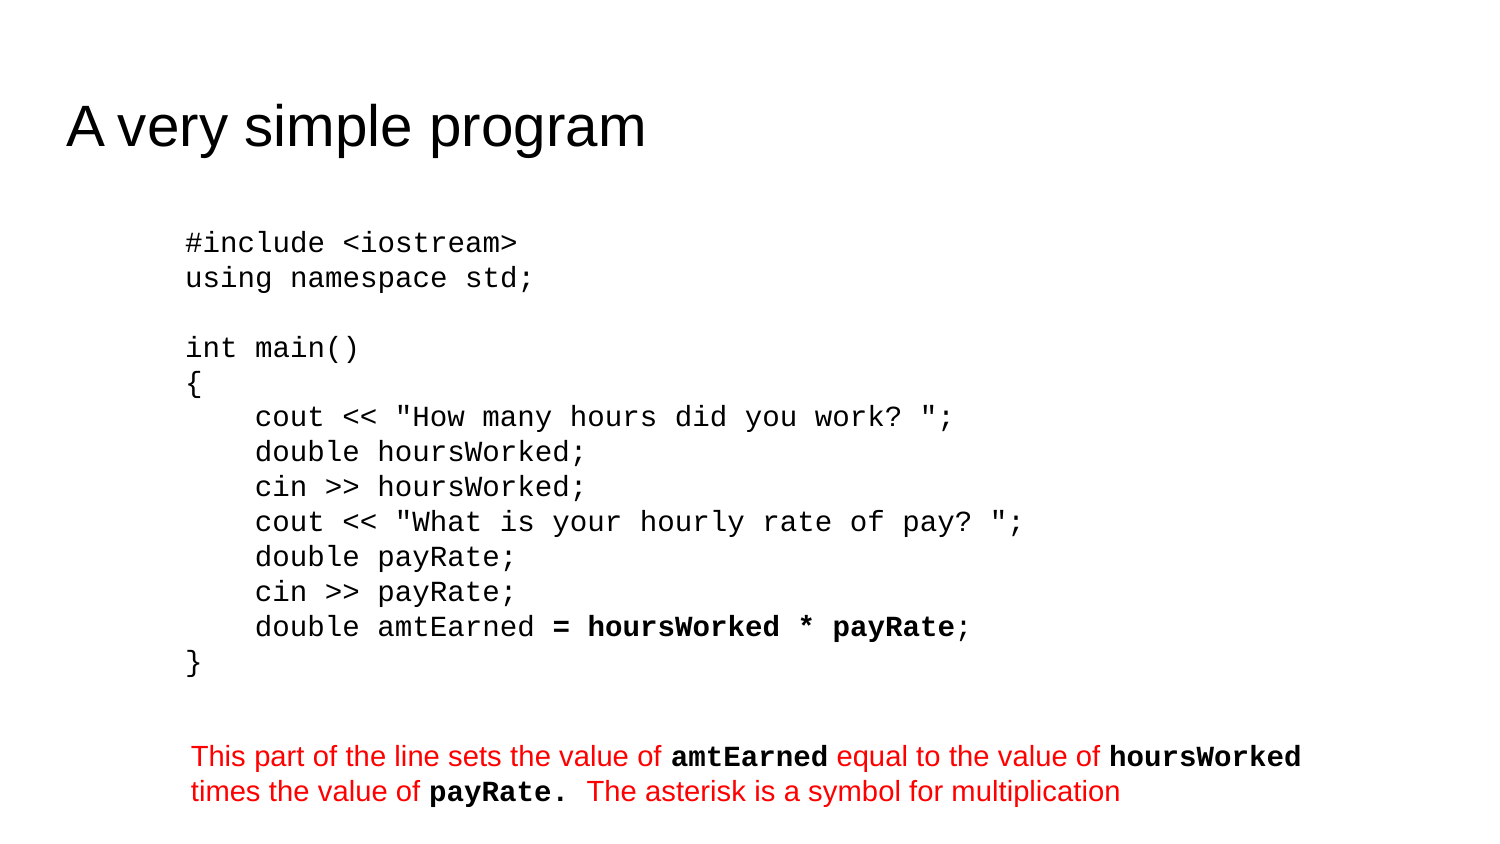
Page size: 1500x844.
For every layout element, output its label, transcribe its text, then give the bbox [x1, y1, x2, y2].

text_box This part of the line sets the value of amtEarned equal to the value of hoursWorked times the value of payRate. The asterisk is a symbol for multiplication [175, 722, 1325, 844]
text_box #include <iostream> using namespace std; int main() { cout << "How many hours did you work? "; double hoursWorked; cin >> hoursWorked; cout << "What is your hourly rate of pay? "; double payRate; cin >> payRate; double amtEarned = hoursWorked * payRate; } [134, 207, 1459, 676]
title A very simple program [51, 72, 1449, 167]
